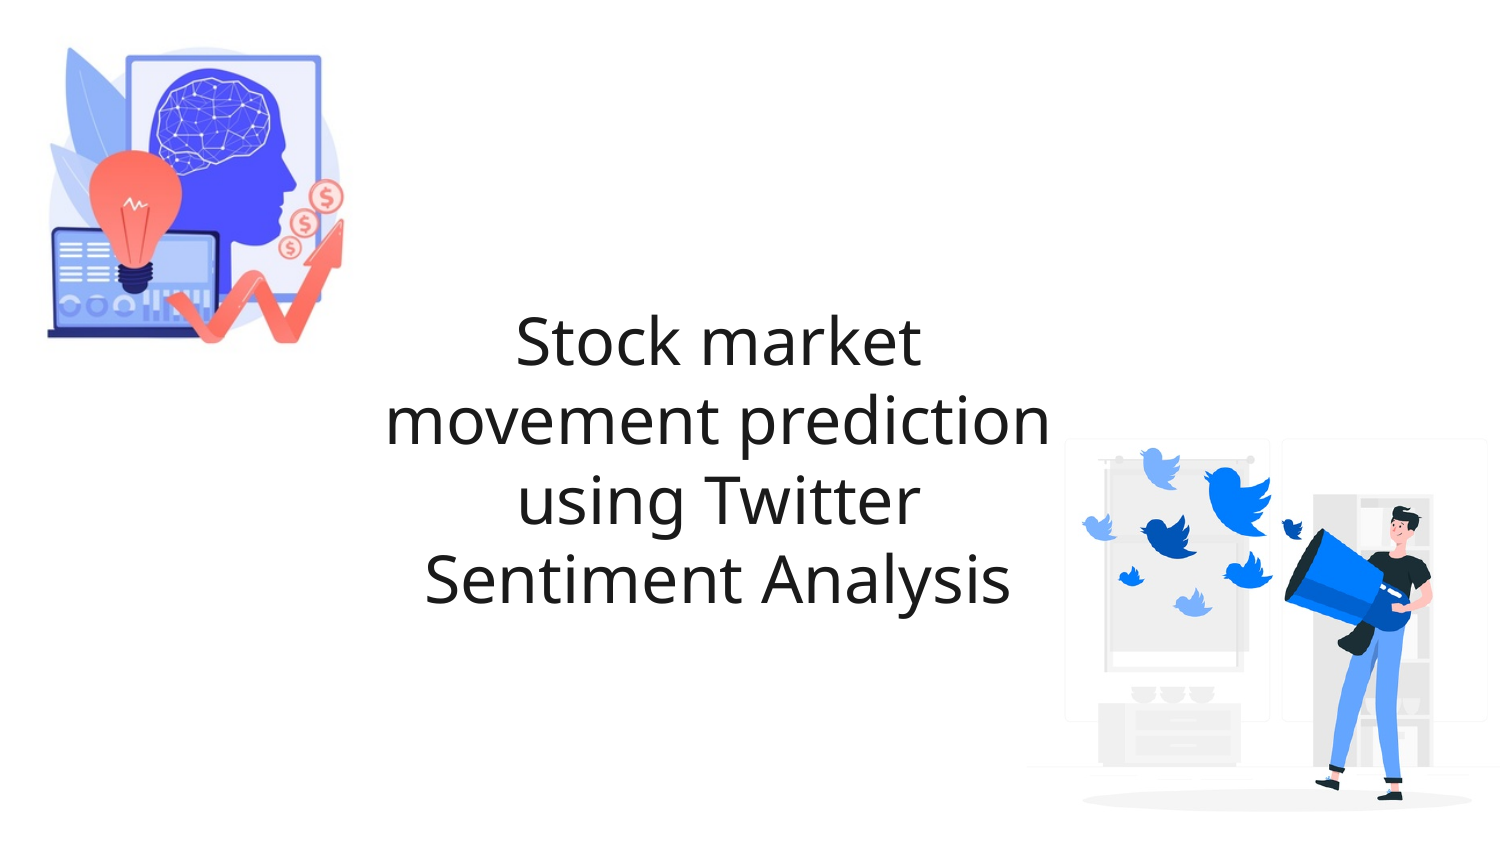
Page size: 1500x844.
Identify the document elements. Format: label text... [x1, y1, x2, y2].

picture [0, 0, 392, 392]
picture [1026, 382, 1500, 844]
title Stock market movement prediction using Twitter Sentiment Analysis [364, 283, 1074, 608]
